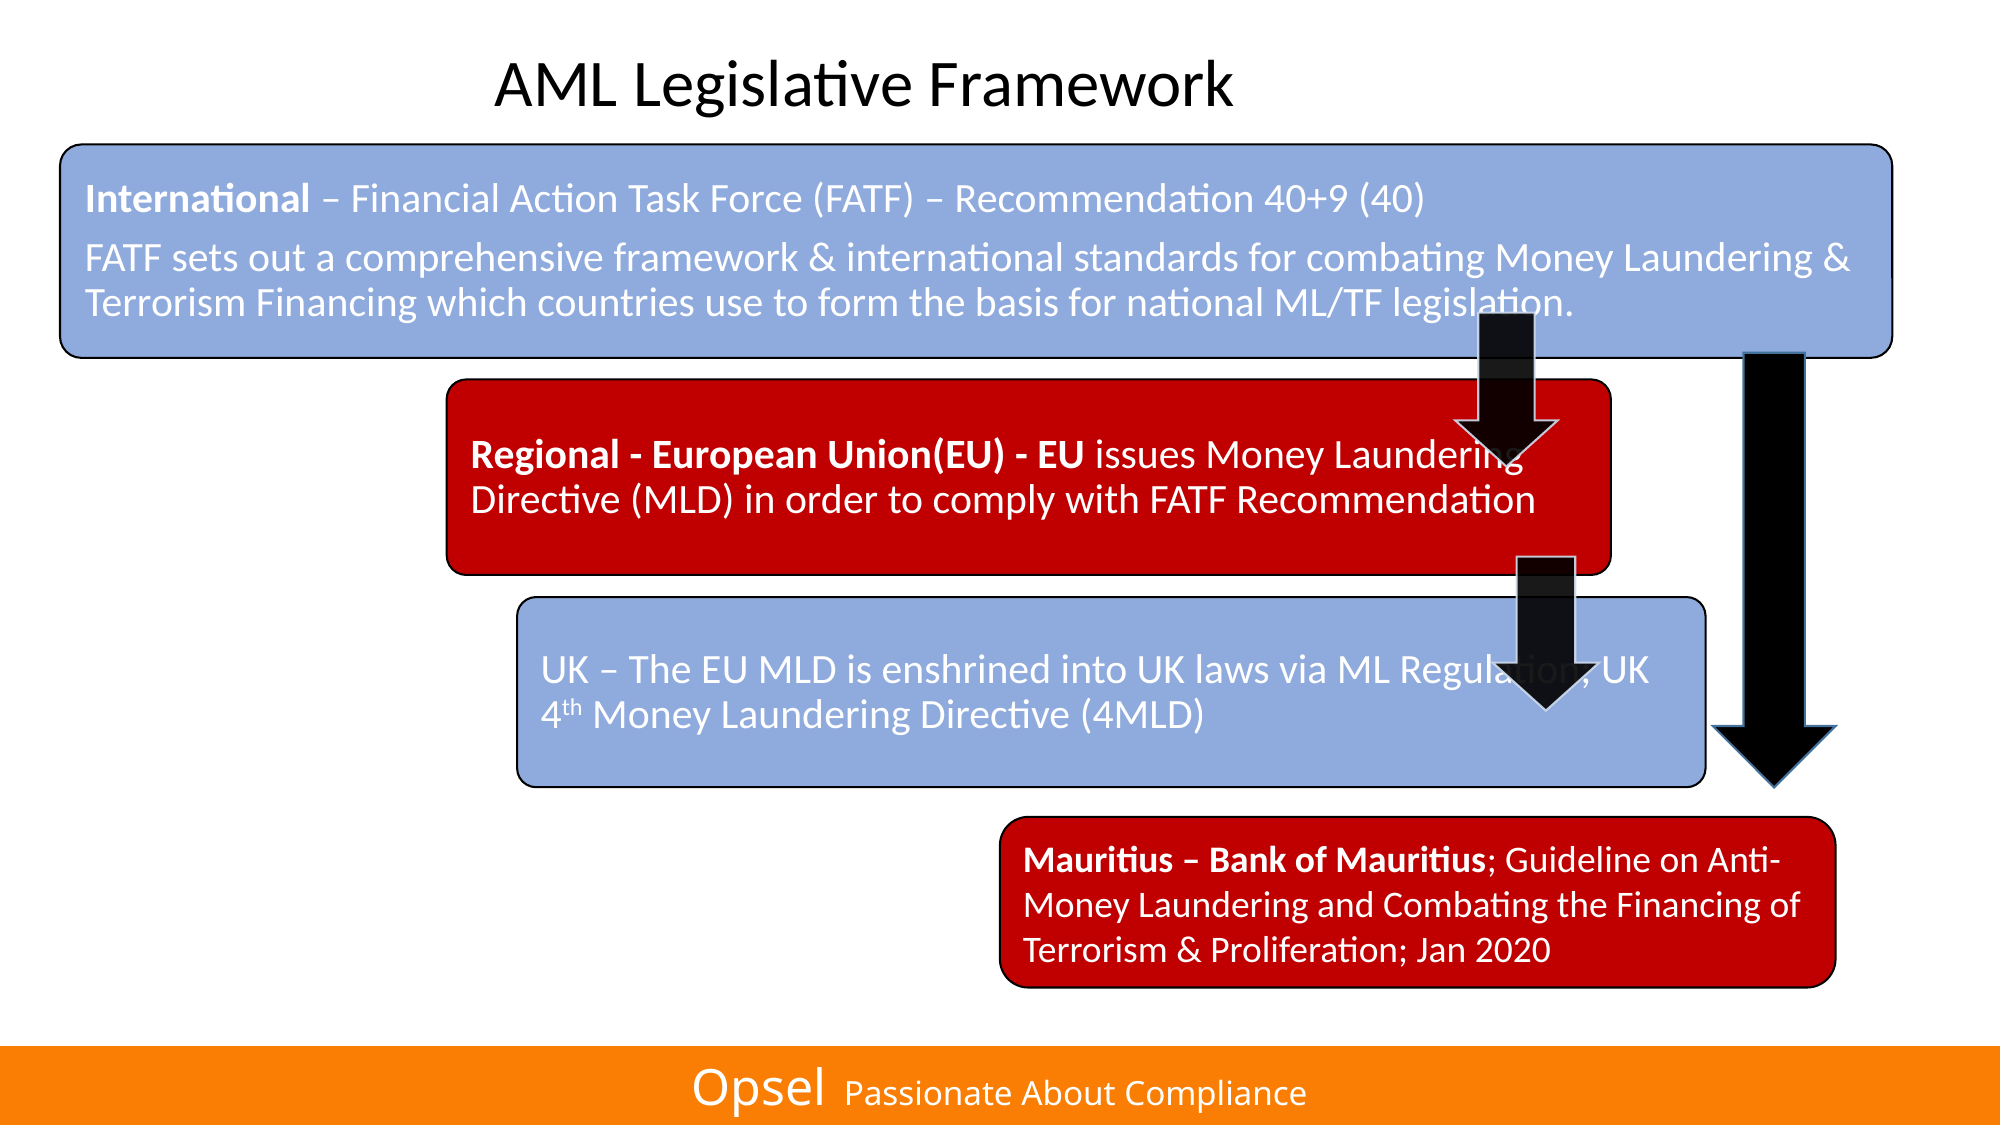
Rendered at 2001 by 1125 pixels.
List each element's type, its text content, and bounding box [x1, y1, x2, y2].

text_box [59, 128, 1893, 918]
text_box Mauritius – Bank of Mauritius; Guideline on Anti-Money Laundering and Combating the Financing of Terrorism & Proliferation; Jan 2020 [998, 918, 1837, 989]
text_box Opsel Passionate About Compliance [0, 1045, 2000, 1125]
text_box AML Legislative Framework [352, 32, 1378, 127]
